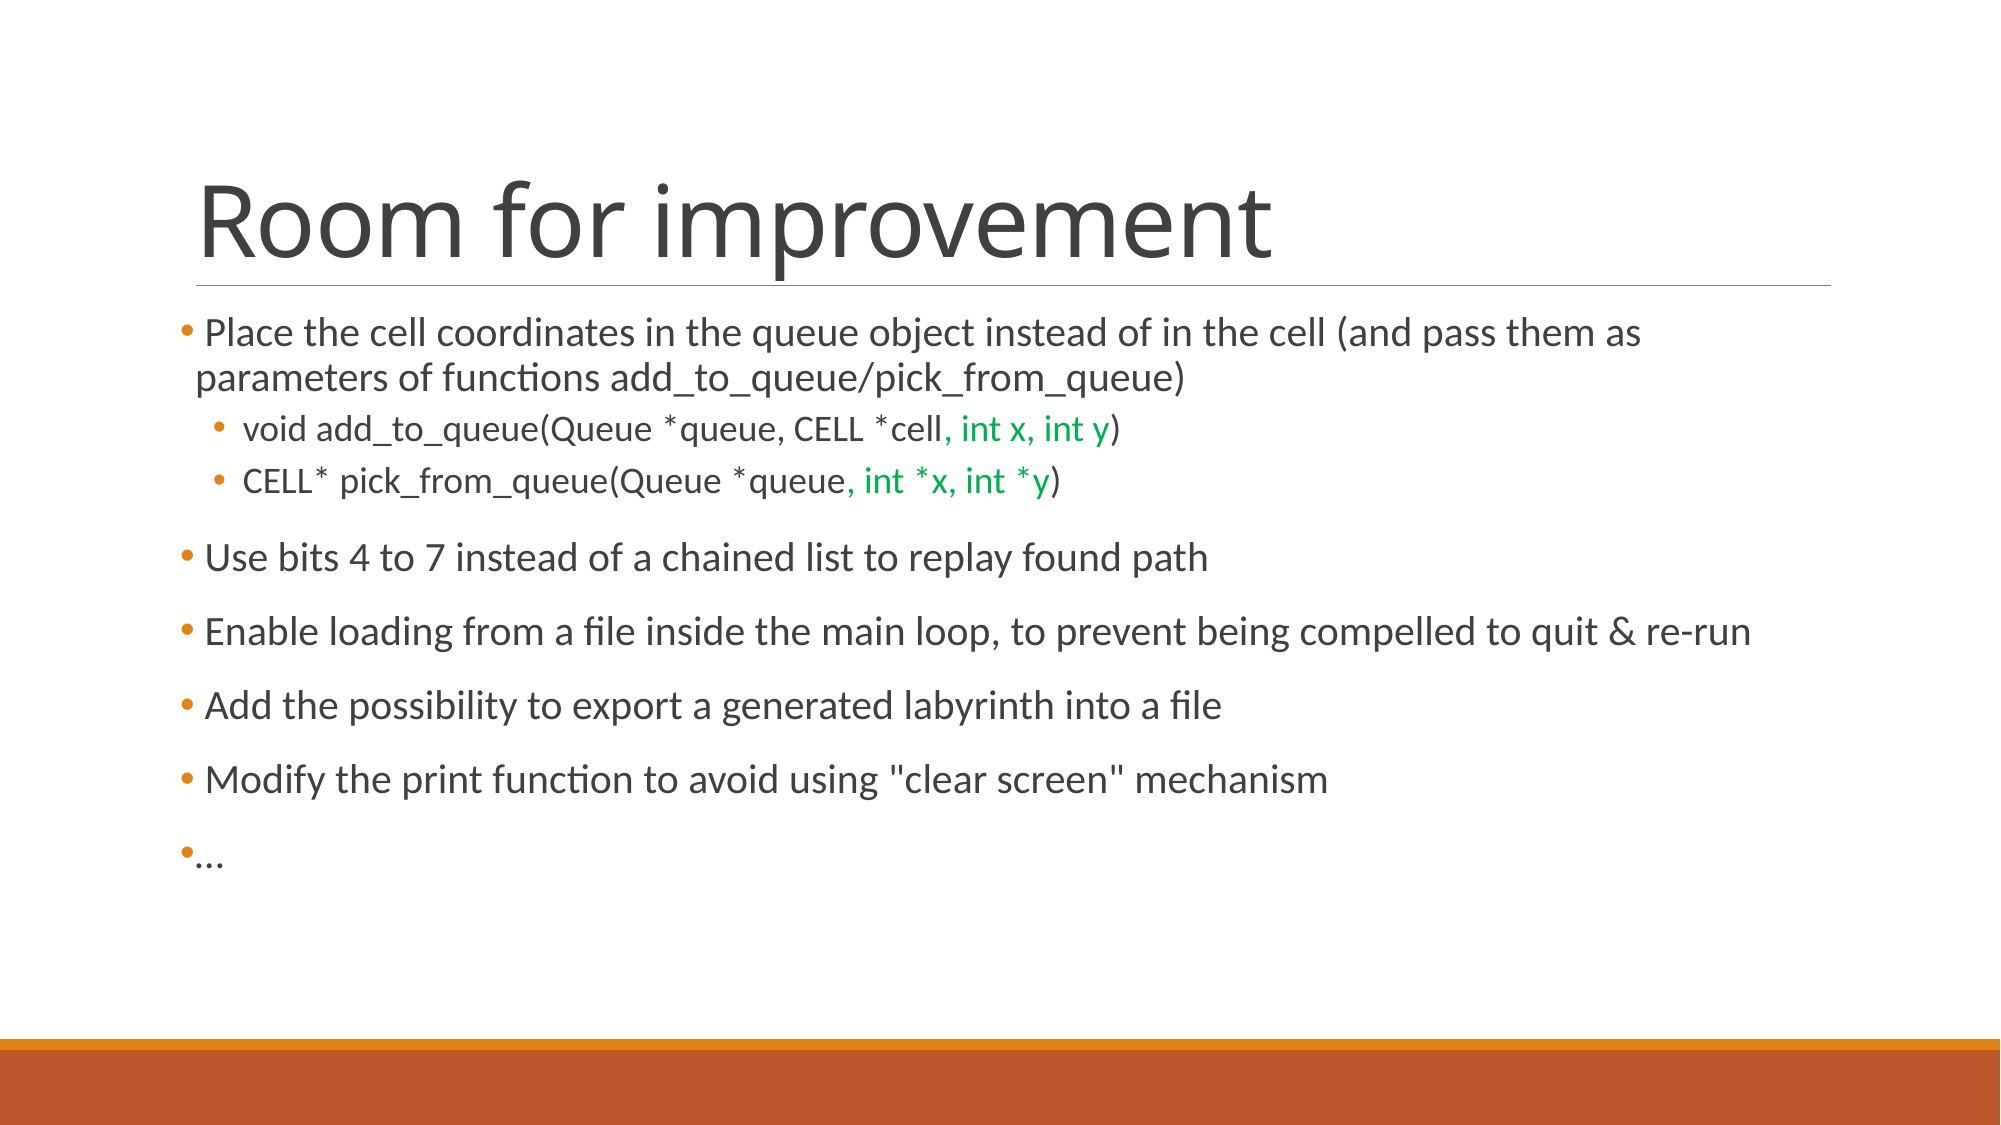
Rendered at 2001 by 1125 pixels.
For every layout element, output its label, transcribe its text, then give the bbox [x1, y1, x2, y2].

title Room for improvement [180, 47, 1830, 285]
list Place the cell coordinates in the queue object instead of in the cell (and pass them as parameters of functions add_to_queue/pick_from_queue) void add_to_queue(Queue *queue, CELL *cell, int x, int y) CELL* pick_from_queue(Queue *queue, int *x, int *y) Use bits 4 to 7 instead of a chained list to replay found path Enable loading from a file inside the main loop, to prevent being compelled to quit & re-run Add the possibility to export a generated labyrinth into a file Modify the print function to avoid using "clear screen" mechanism … [180, 302, 1830, 963]
